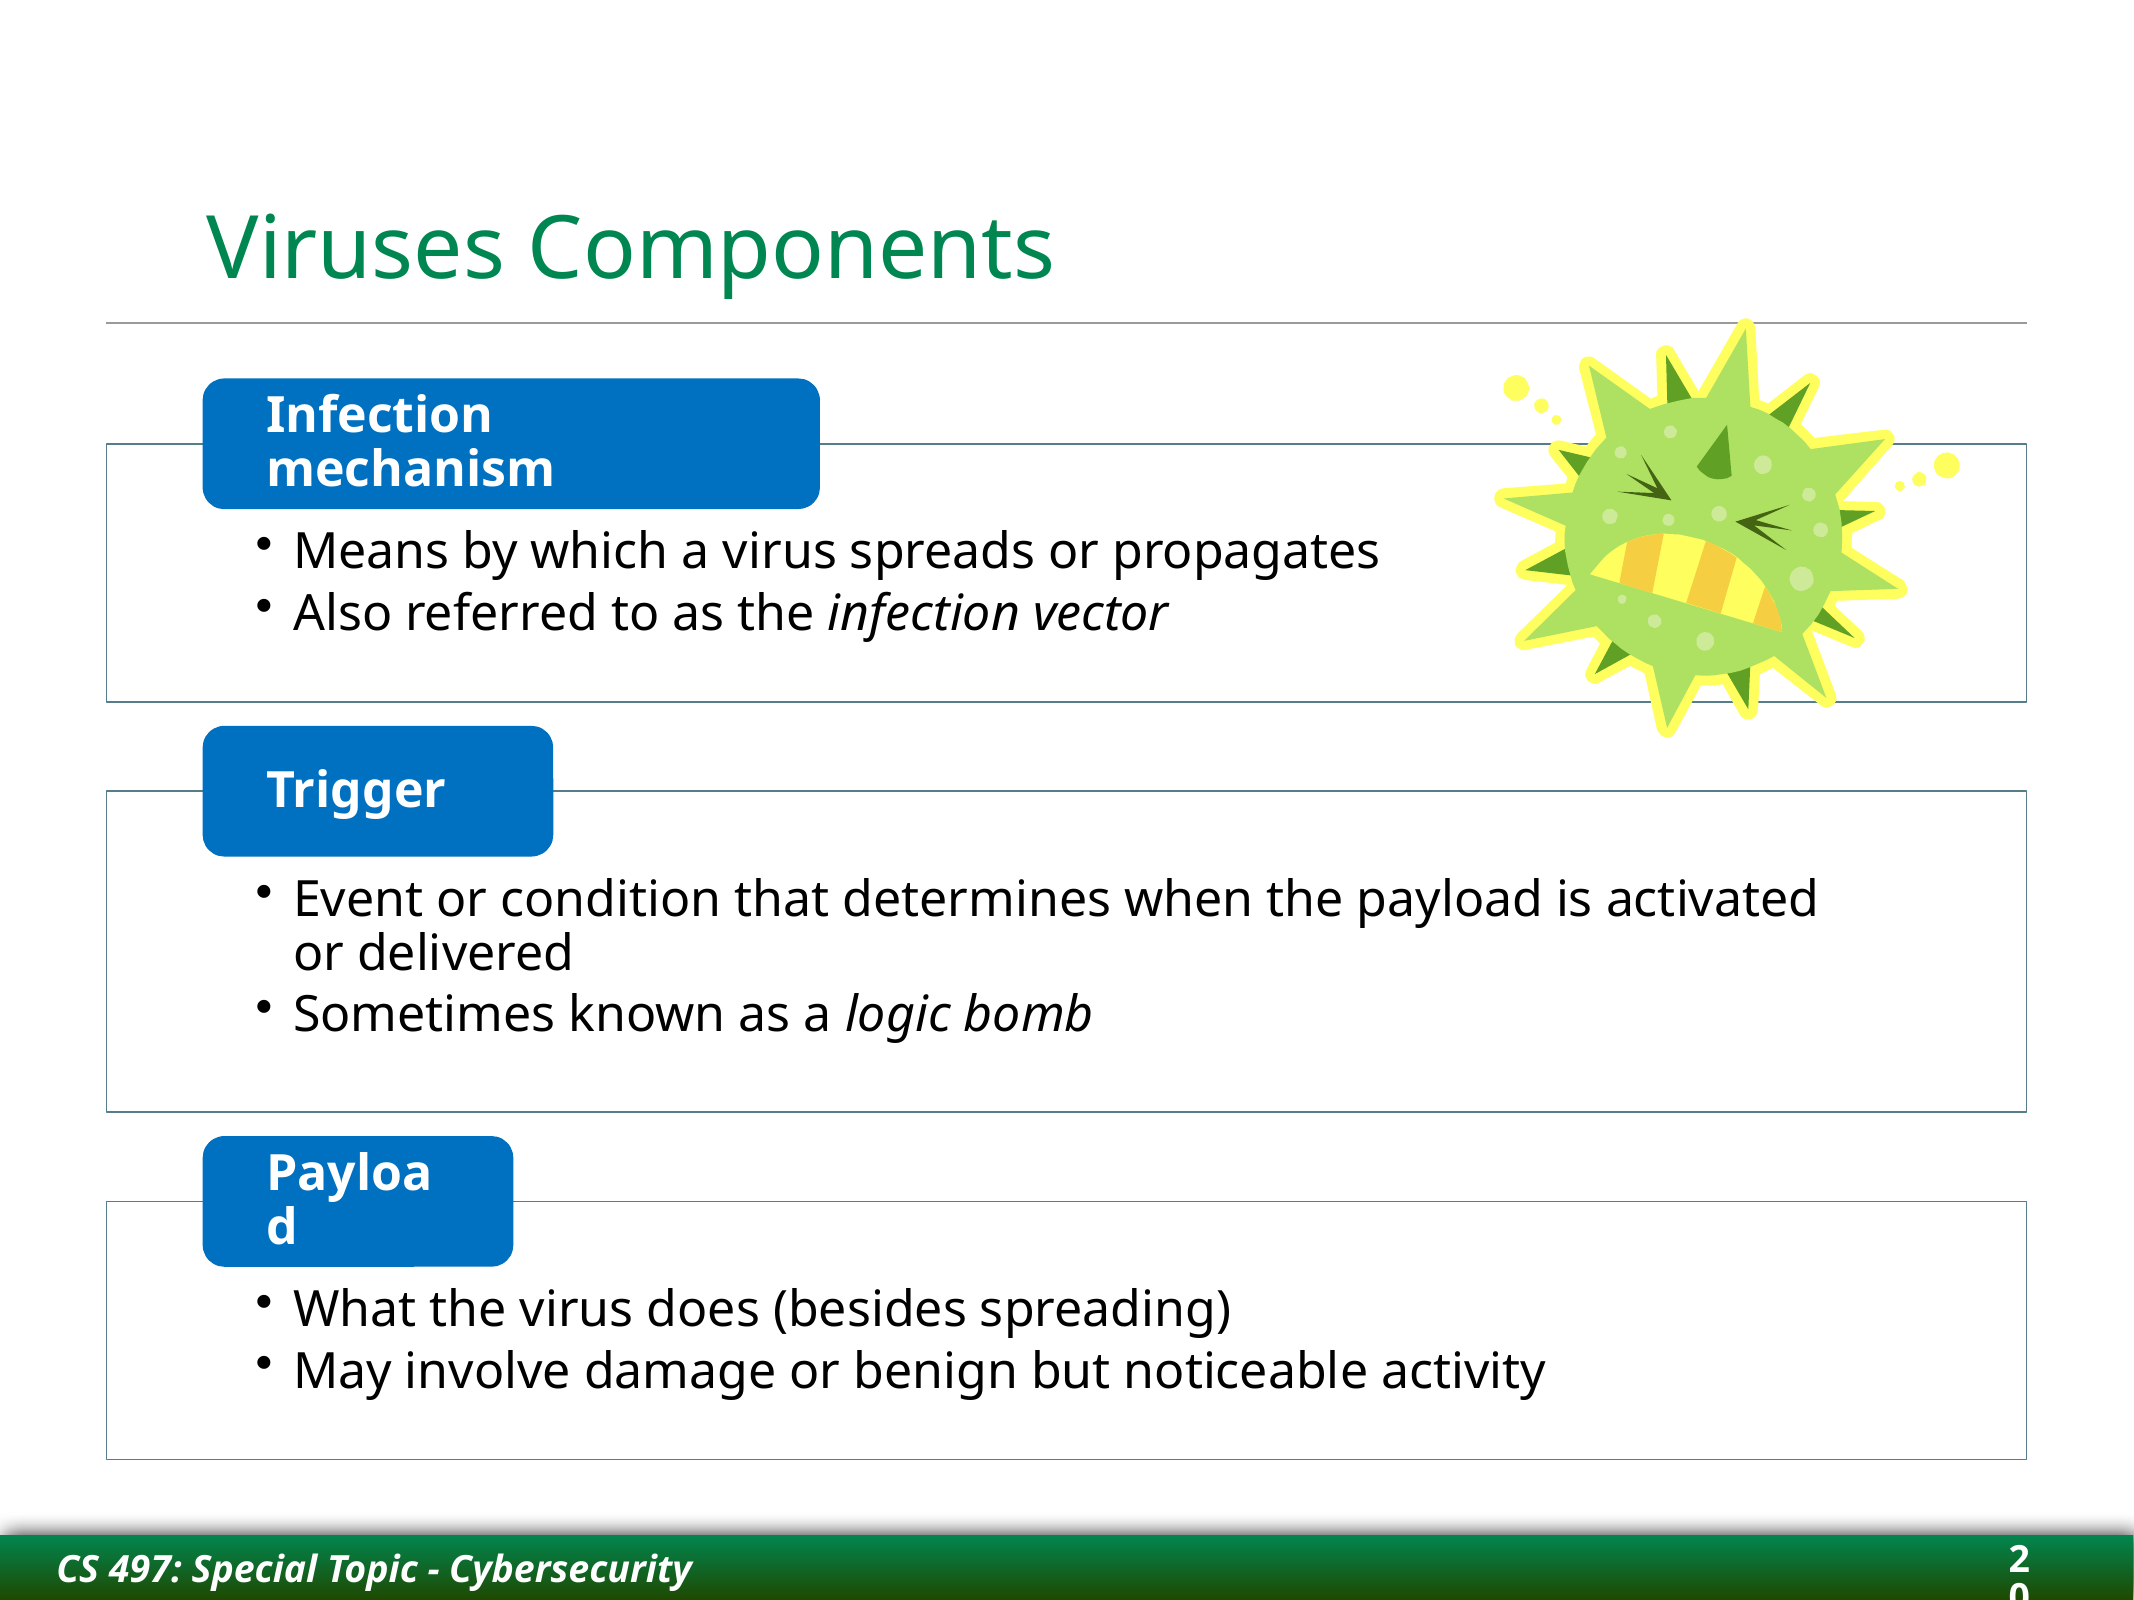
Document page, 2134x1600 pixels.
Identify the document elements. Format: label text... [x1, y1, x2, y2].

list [106, 358, 2027, 1480]
slide_number 20 [2008, 1534, 2049, 1582]
picture [1467, 311, 1931, 739]
title Viruses Components [206, 147, 2128, 297]
